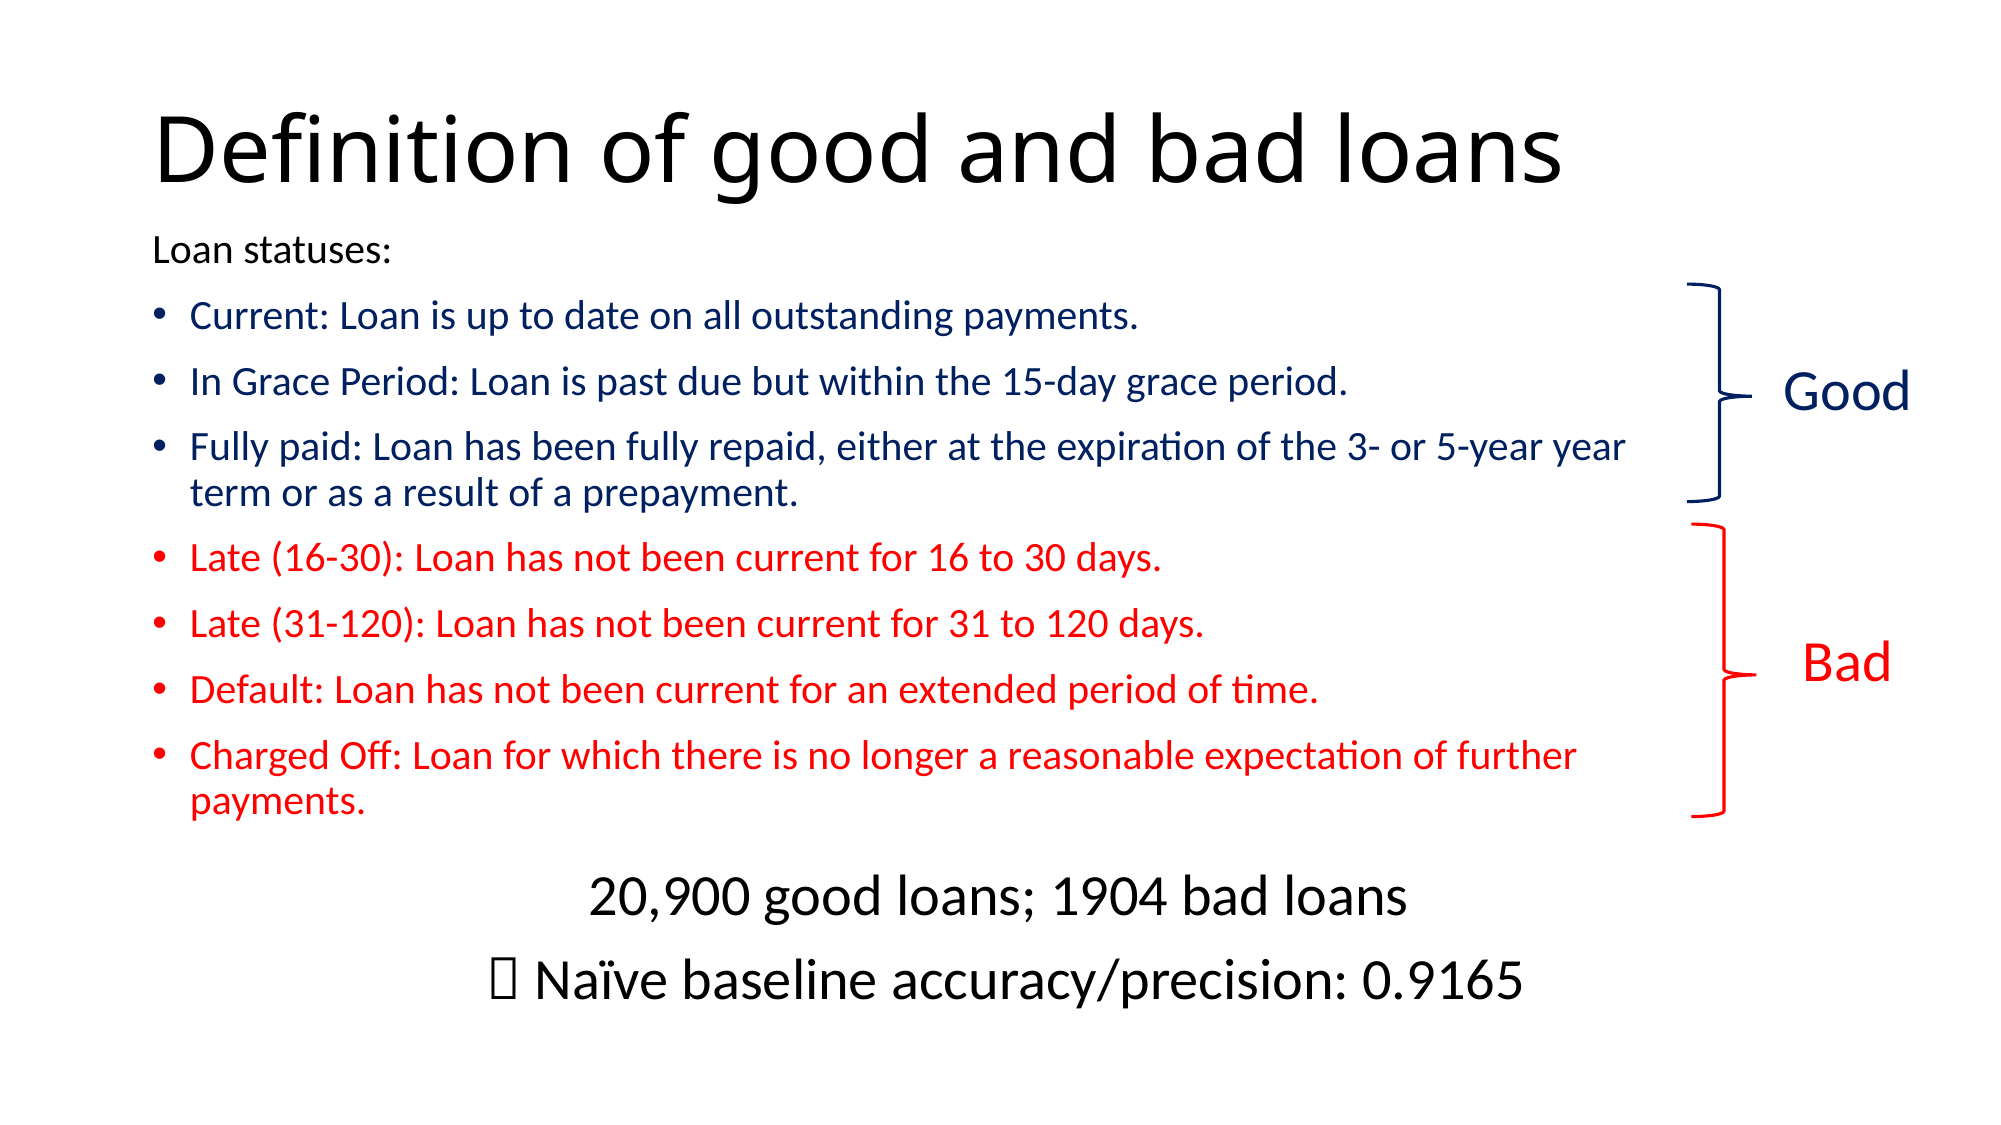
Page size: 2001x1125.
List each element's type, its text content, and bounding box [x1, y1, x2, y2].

title Definition of good and bad loans [137, 44, 1863, 262]
text_box Bad [1725, 623, 1977, 742]
text_box [1686, 283, 1720, 503]
text_box [1691, 523, 1757, 818]
text_box 20,900 good loans; 1904 bad loans  Naïve baseline accuracy/precision: 0.9165 [136, 857, 1875, 1022]
text_box Good [1719, 353, 1977, 472]
list Loan statuses: Current: Loan is up to date on all outstanding payments. In Grace Period: Loan is past due but within the 15-day grace period. Fully paid: Loan has been fully repaid, either at the expiration of the 3- or 5-year year term or as a result of a prepayment. Late (16-30): Loan has not been current for 16 to 30 days. Late (31-120): Loan has not been current for 31 to 120 days. Default: Loan has not been current for an extended period of time. Charged Off: Loan for which there is no longer a reasonable expectation of further payments. [137, 219, 1691, 857]
